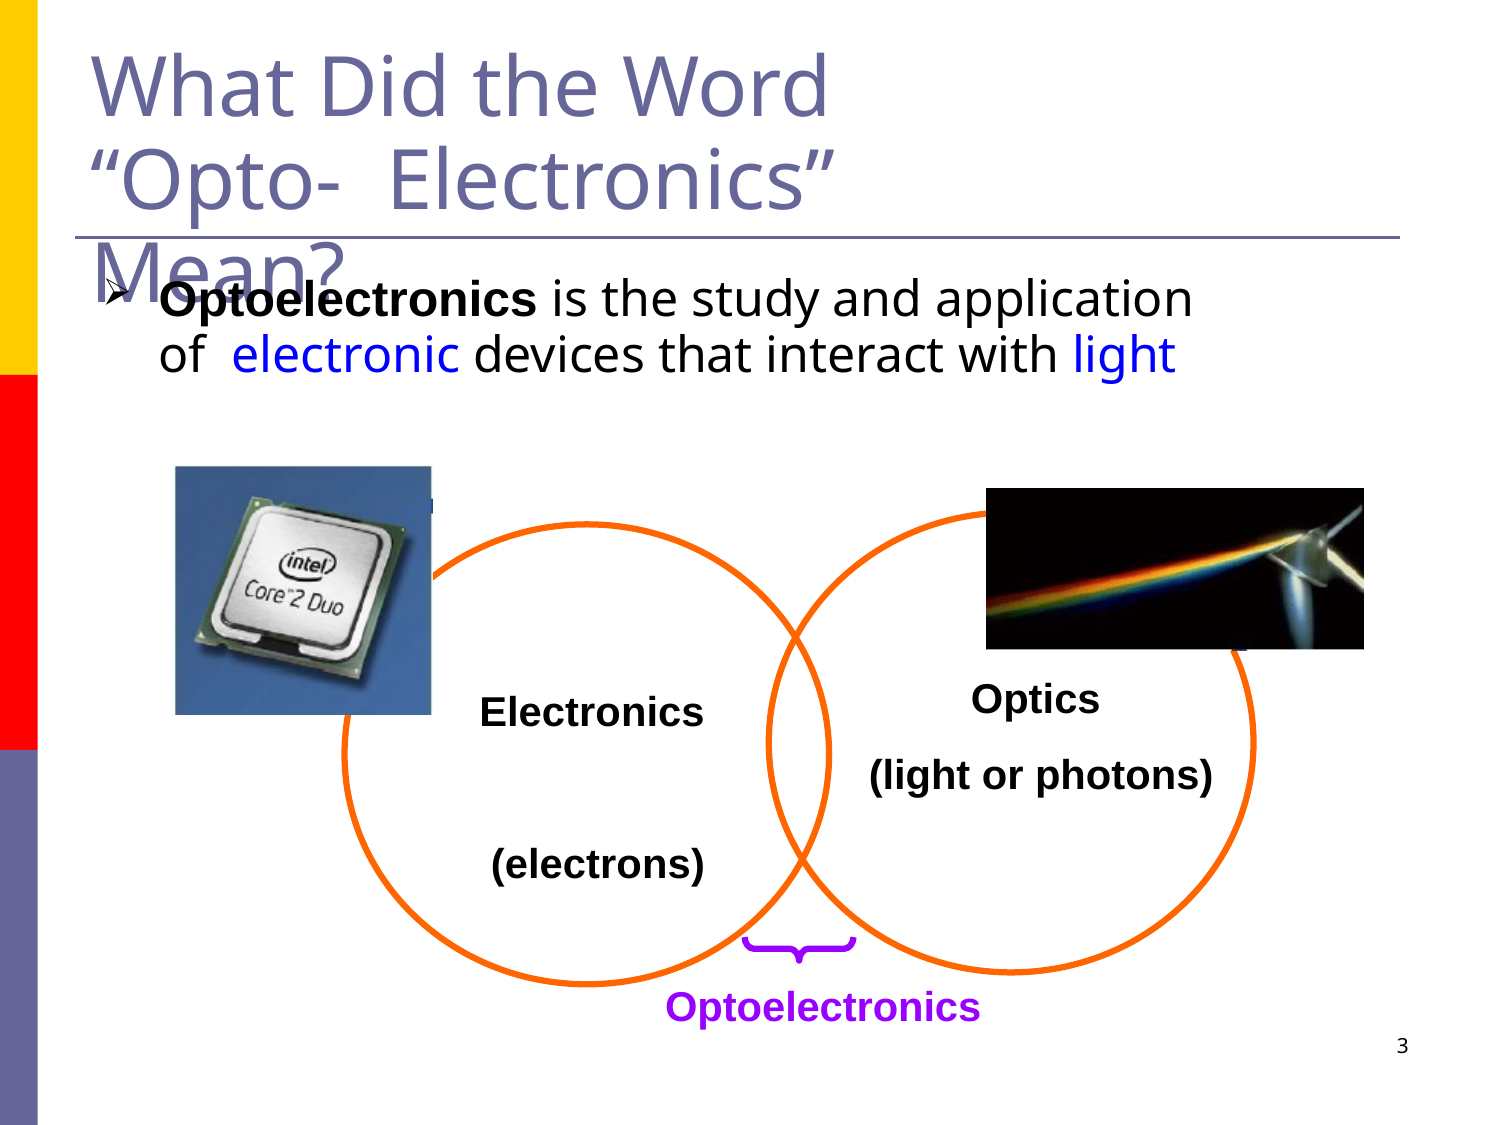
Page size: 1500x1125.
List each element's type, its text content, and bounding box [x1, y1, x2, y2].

title What Did the Word “Opto- Electronics” Mean? [87, 28, 1055, 320]
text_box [174, 465, 1365, 988]
text_box Optoelectronics is the study and application of electronic devices that interact with light [100, 263, 1214, 383]
text_box Optoelectronics [662, 997, 985, 1030]
slide_number 3 [1377, 1030, 1417, 1125]
